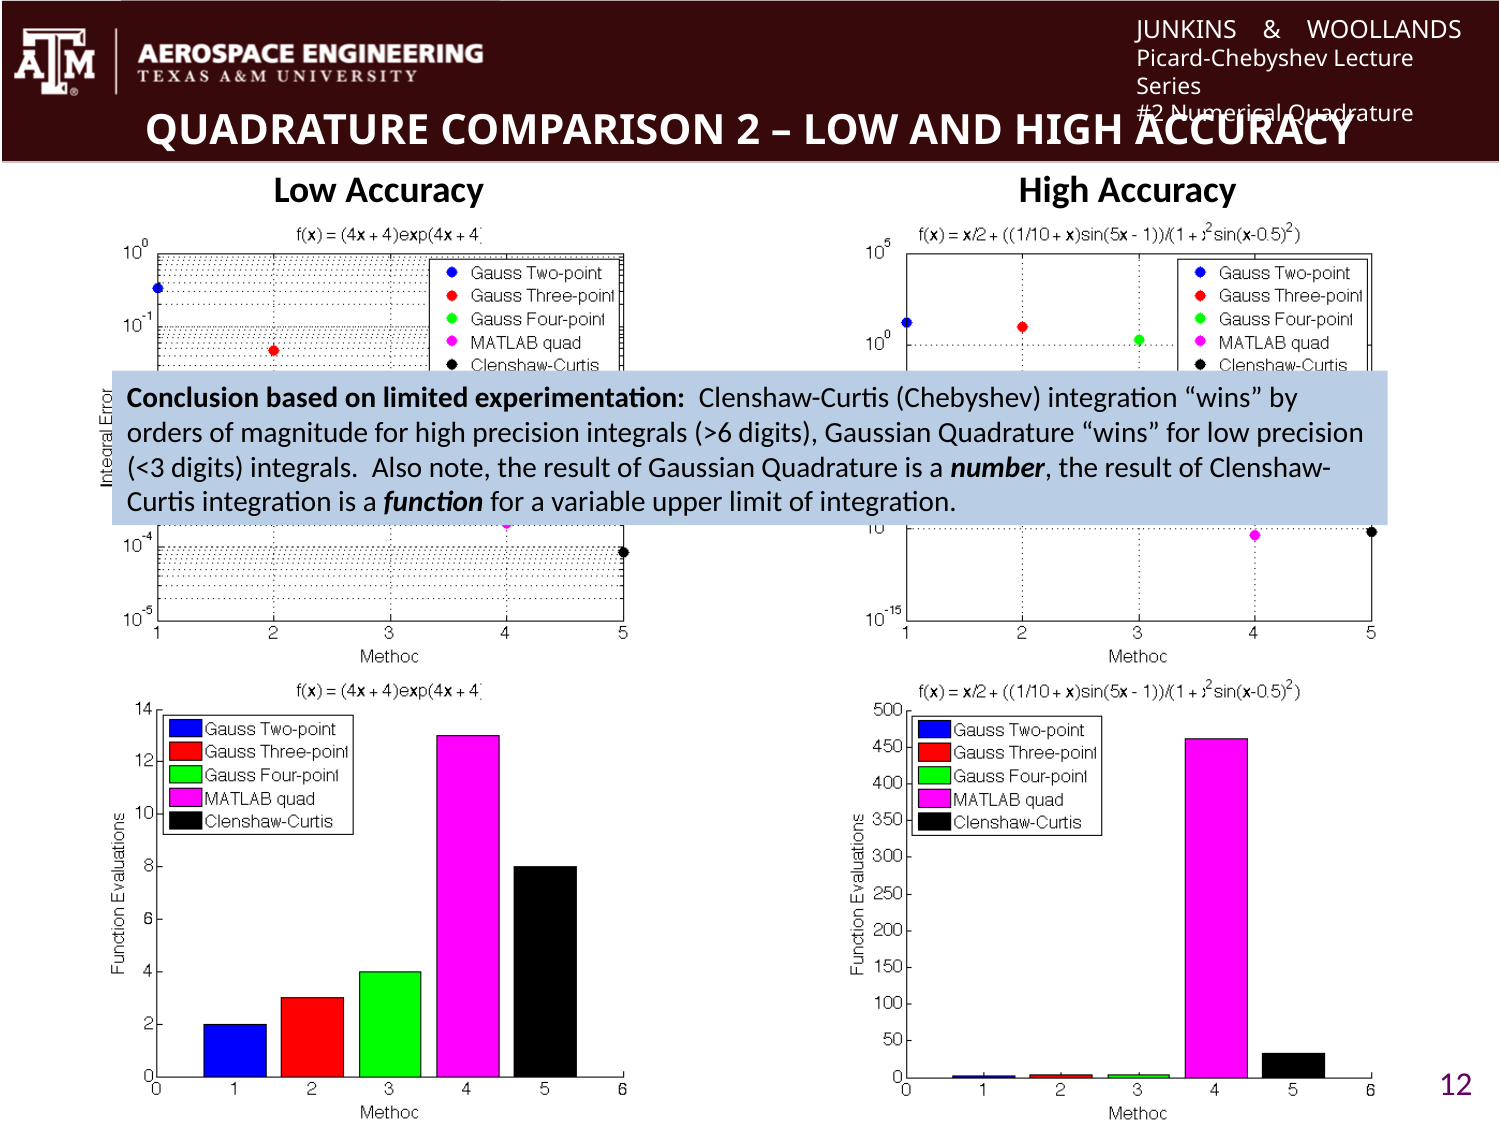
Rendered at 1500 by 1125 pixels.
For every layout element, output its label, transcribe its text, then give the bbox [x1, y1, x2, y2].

picture [78, 675, 680, 1125]
picture [827, 219, 1429, 671]
text_box Low Accuracy [258, 171, 500, 218]
text_box Conclusion based on limited experimentation: Clenshaw-Curtis (Chebyshev) integration “wins” by orders of magnitude for high precision integrals (>6 digits), Gaussian Quadrature “wins” for low precision (<3 digits) integrals. Also note, the result of Gaussian Quadrature is a number, the result of Clenshaw-Curtis integration is a function for a variable upper limit of integration. [685, 370, 822, 526]
picture [827, 676, 1429, 1125]
text_box 12 [1432, 1052, 1488, 1113]
text_box High Accuracy [1004, 171, 1252, 217]
picture [78, 219, 680, 671]
picture [0, 0, 1500, 163]
